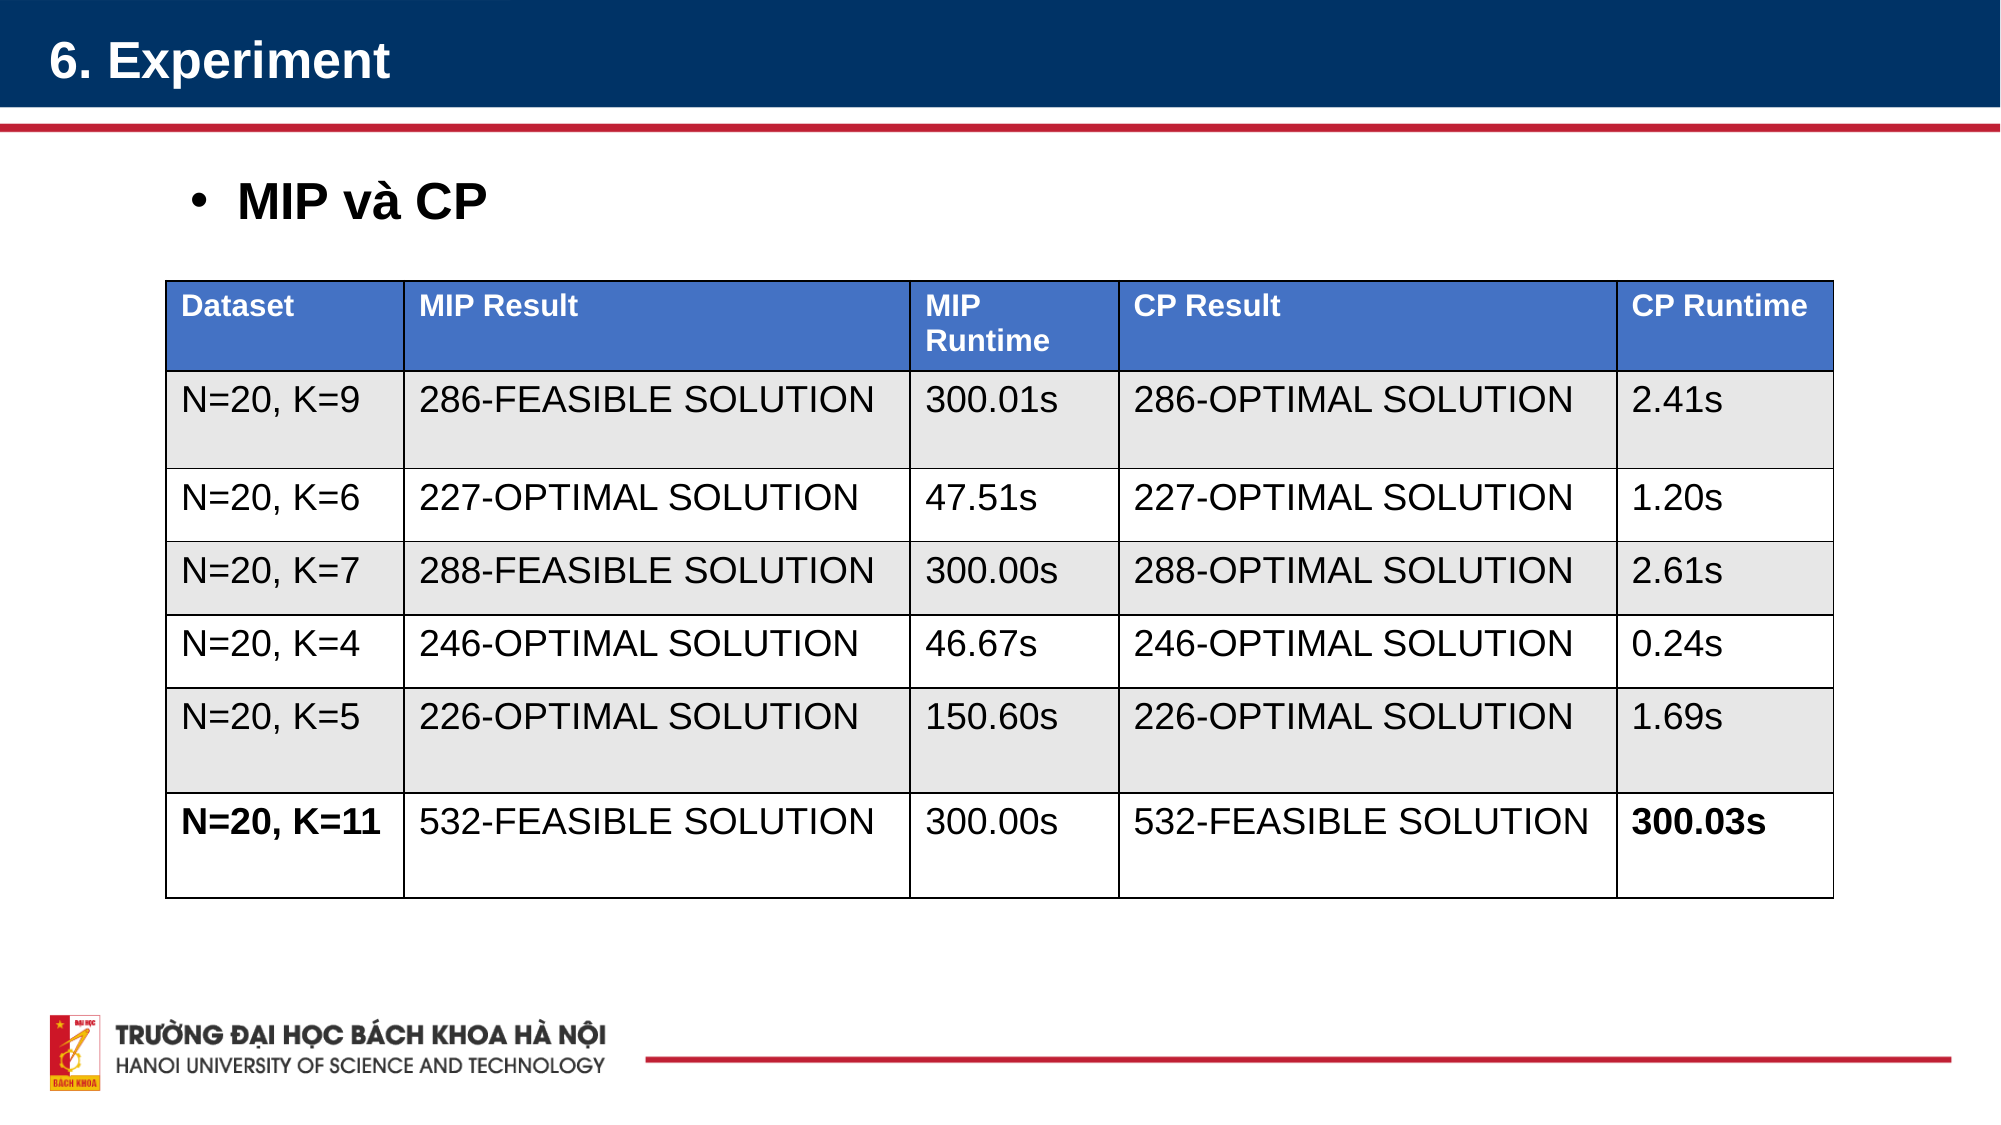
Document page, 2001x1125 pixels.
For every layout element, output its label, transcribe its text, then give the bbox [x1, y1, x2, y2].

table_cell 46.67s [911, 616, 1118, 687]
table_cell 246-OPTIMAL SOLUTION [1120, 616, 1616, 687]
table_cell N=20, K=11 [167, 794, 403, 897]
table_cell 246-OPTIMAL SOLUTION [405, 616, 909, 687]
table_cell 0.24s [1618, 616, 1833, 687]
table_cell 286-OPTIMAL SOLUTION [1120, 372, 1616, 468]
table_cell 1.69s [1618, 689, 1833, 792]
table_cell N=20, K=9 [167, 372, 403, 468]
table_cell 226-OPTIMAL SOLUTION [405, 689, 909, 792]
table_header MIP Result [405, 282, 909, 370]
table_cell 2.41s [1618, 372, 1833, 468]
table_cell 227-OPTIMAL SOLUTION [1120, 469, 1616, 541]
table_header MIP Runtime [911, 282, 1118, 370]
table_cell 226-OPTIMAL SOLUTION [1120, 689, 1616, 792]
table_cell 300.03s [1618, 794, 1833, 897]
text_box MIP và CP [175, 160, 567, 238]
table_cell 150.60s [911, 689, 1118, 792]
table_header CP Runtime [1618, 282, 1833, 370]
text_box 6. Experiment [34, 19, 830, 97]
table_cell 532-FEASIBLE SOLUTION [1120, 794, 1616, 897]
table_cell 1.20s [1618, 469, 1833, 541]
table_cell 288-FEASIBLE SOLUTION [405, 542, 909, 614]
table_cell 286-FEASIBLE SOLUTION [405, 372, 909, 468]
table_cell 288-OPTIMAL SOLUTION [1120, 542, 1616, 614]
table_cell 300.00s [911, 542, 1118, 614]
table_cell 532-FEASIBLE SOLUTION [405, 794, 909, 897]
table_cell N=20, K=4 [167, 616, 403, 687]
table_cell N=20, K=5 [167, 689, 403, 792]
table_cell 300.01s [911, 372, 1118, 468]
table_header CP Result [1120, 282, 1616, 370]
table_cell 227-OPTIMAL SOLUTION [405, 469, 909, 541]
table_cell N=20, K=7 [167, 542, 403, 614]
table_cell 47.51s [911, 469, 1118, 541]
table_cell N=20, K=6 [167, 469, 403, 541]
table_cell 300.00s [911, 794, 1118, 897]
table_cell 2.61s [1618, 542, 1833, 614]
picture [0, 0, 2001, 1125]
table_header Dataset [167, 282, 403, 370]
